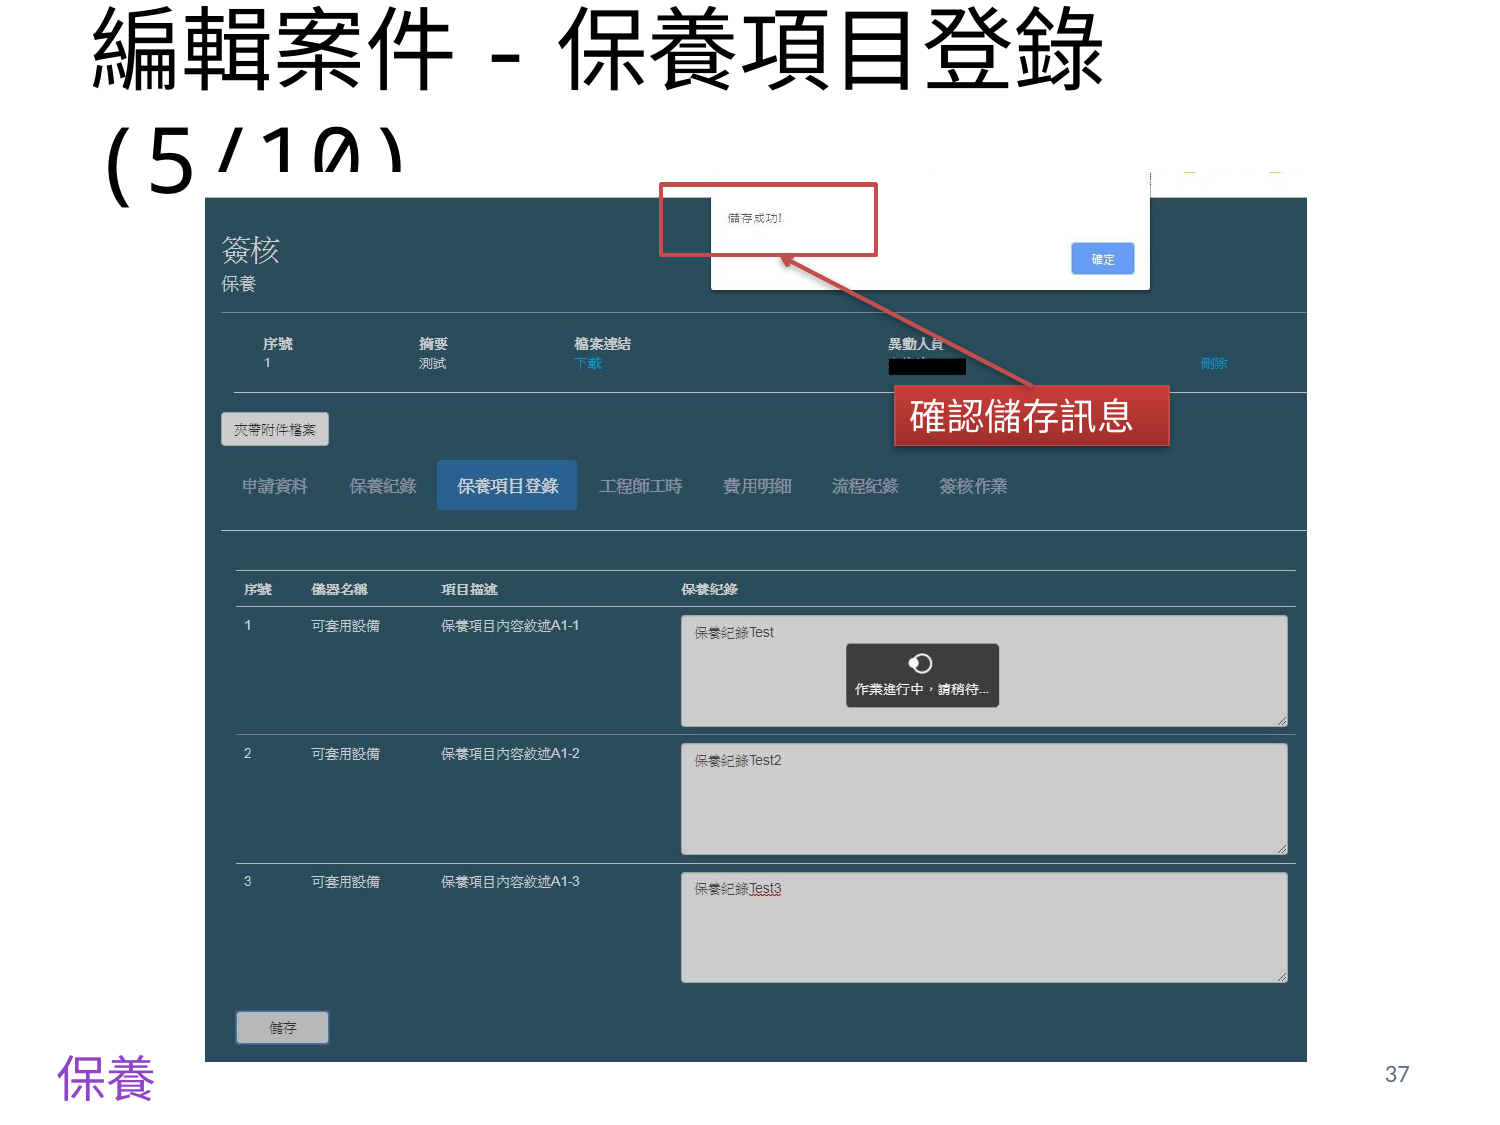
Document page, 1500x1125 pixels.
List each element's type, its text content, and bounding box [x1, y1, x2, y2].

title 編輯案件-保養項目登錄(5/10) [75, 30, 1425, 173]
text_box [778, 255, 1033, 387]
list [204, 172, 1307, 1062]
slide_number 37 [1074, 1042, 1425, 1103]
text_box 保養 [42, 1040, 172, 1116]
